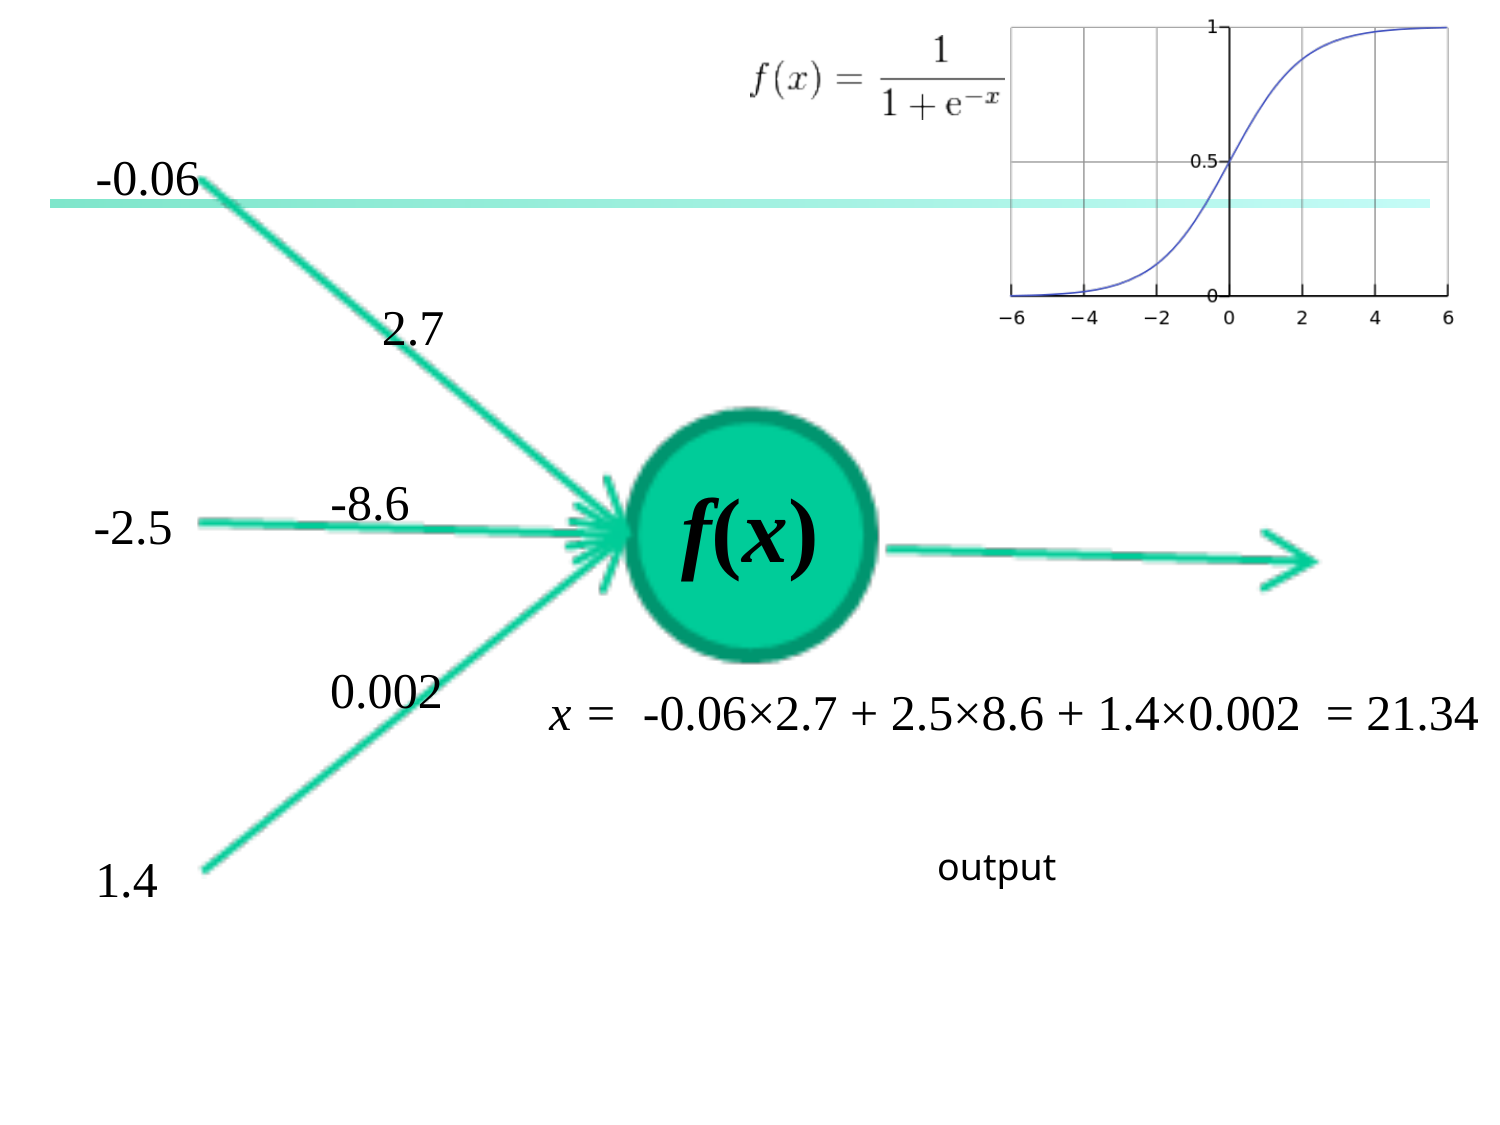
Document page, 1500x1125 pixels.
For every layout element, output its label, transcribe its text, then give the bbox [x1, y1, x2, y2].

text_box x = -0.06×2.7 + 2.5×8.6 + 1.4×0.002 = 21.34 [1374, 672, 1500, 748]
picture [196, 7, 1480, 879]
text_box -2.5 [78, 486, 188, 562]
text_box 1.4 [80, 840, 173, 916]
text_box -0.06 [80, 137, 215, 213]
